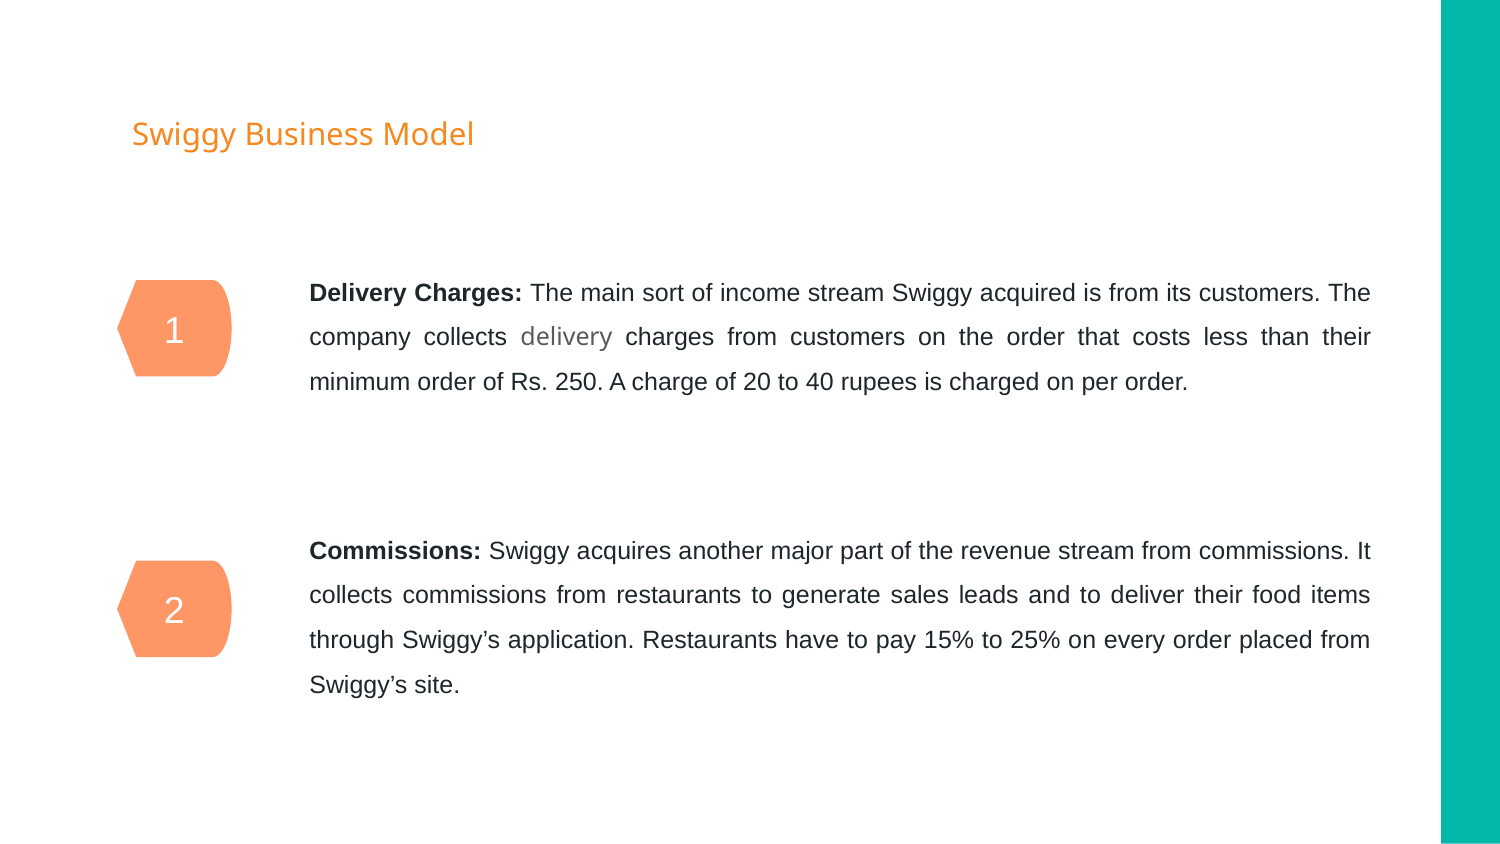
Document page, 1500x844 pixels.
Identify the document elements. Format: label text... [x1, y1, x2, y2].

text_box 2 [117, 560, 232, 658]
text_box [1441, 0, 1500, 844]
text_box Delivery Charges: The main sort of income stream Swiggy acquired is from its customers. The company collects delivery charges from customers on the order that costs less than their minimum order of Rs. 250. A charge of 20 to 40 rupees is charged on per order. [294, 246, 1388, 411]
text_box 1 [117, 280, 232, 377]
text_box Swiggy Business Model [117, 93, 1388, 167]
text_box Commissions: Swiggy acquires another major part of the revenue stream from commissions. It collects commissions from restaurants to generate sales leads and to deliver their food items through Swiggy’s application. Restaurants have to pay 15% to 25% on every order placed from Swiggy’s site. [294, 504, 1388, 714]
